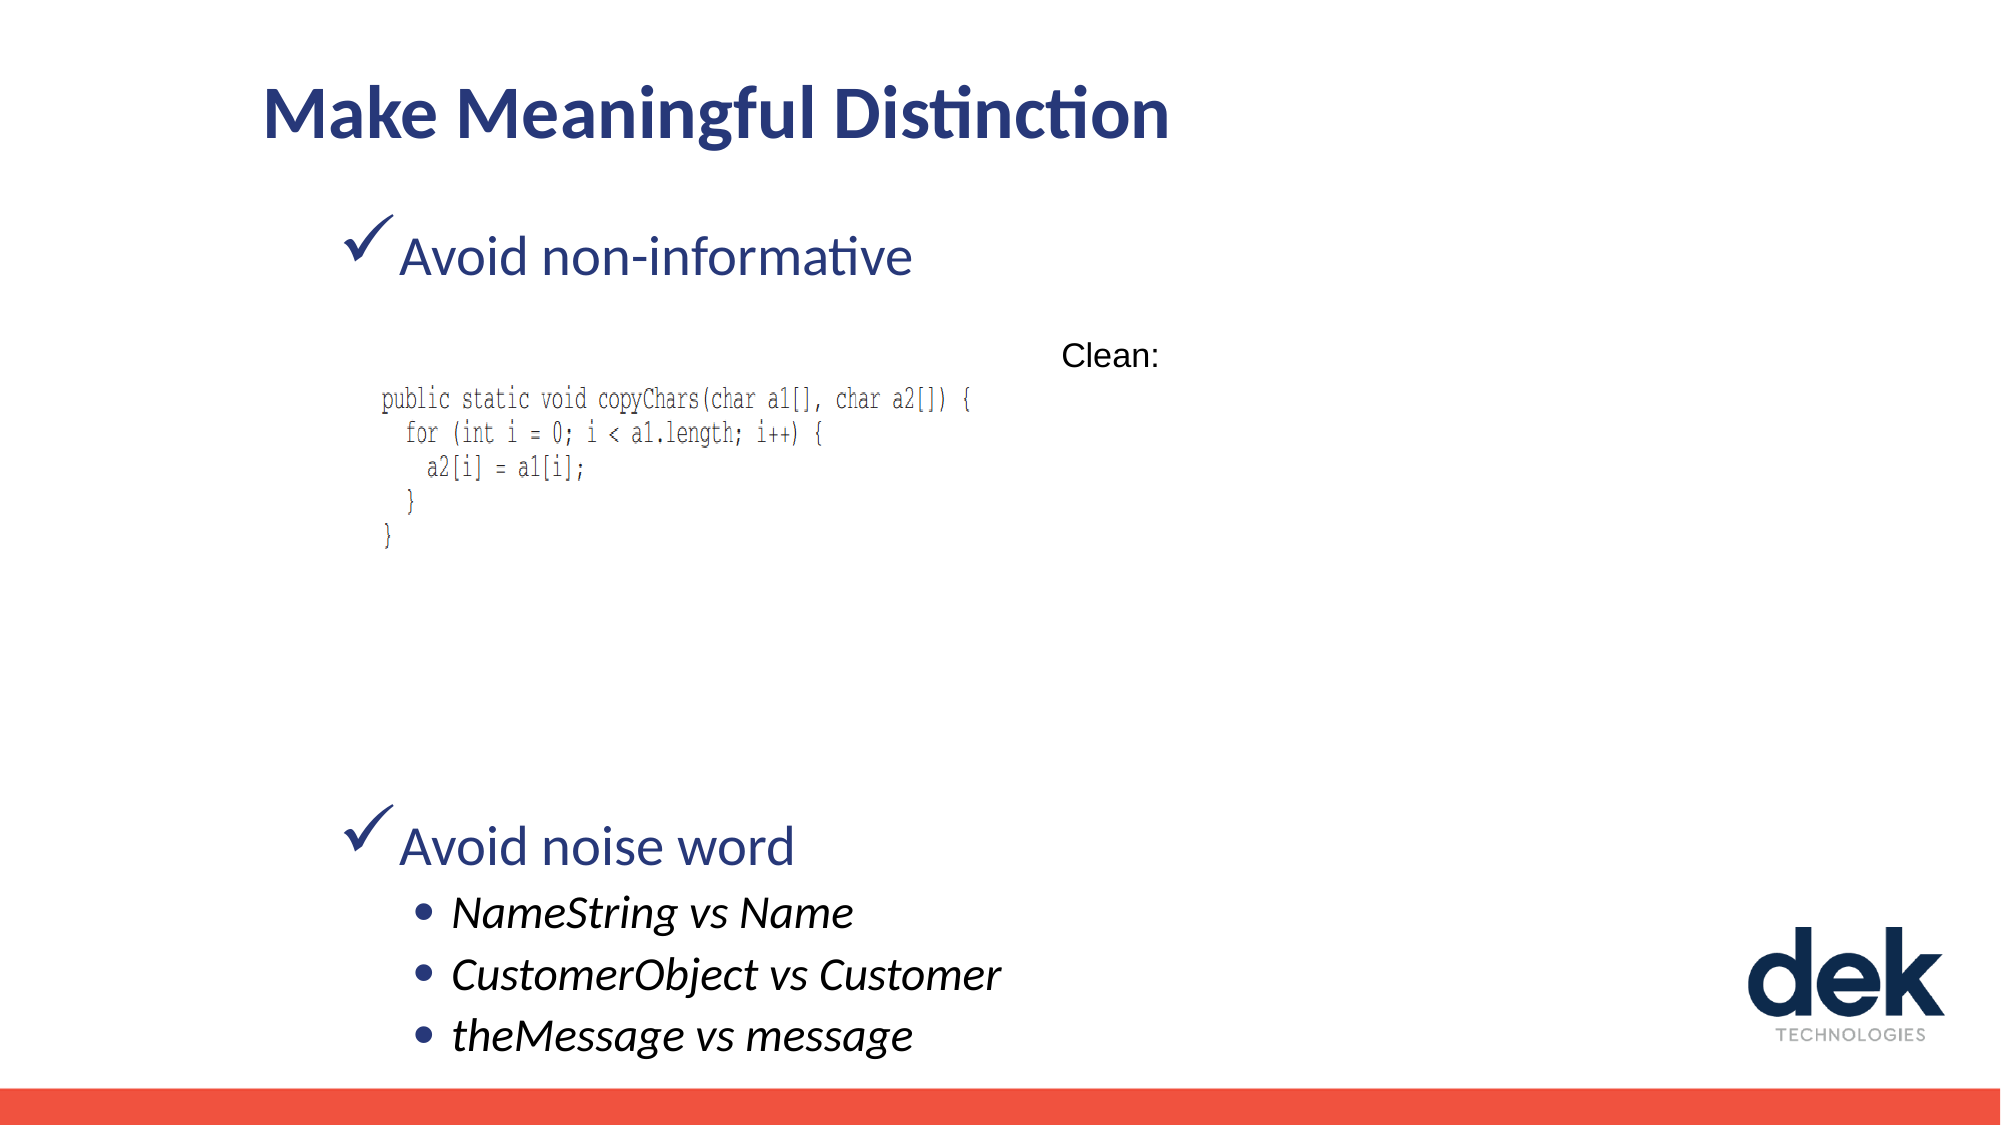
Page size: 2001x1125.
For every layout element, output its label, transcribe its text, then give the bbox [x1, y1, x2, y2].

picture [0, 0, 2001, 1125]
text_box Make Meaningful Distinction [249, 33, 1766, 162]
text_box Avoid non-informative Avoid noise word NameString vs Name CustomerObject vs Customer theMessage vs message [249, 219, 1766, 1014]
text_box Clean: [1047, 326, 1715, 564]
